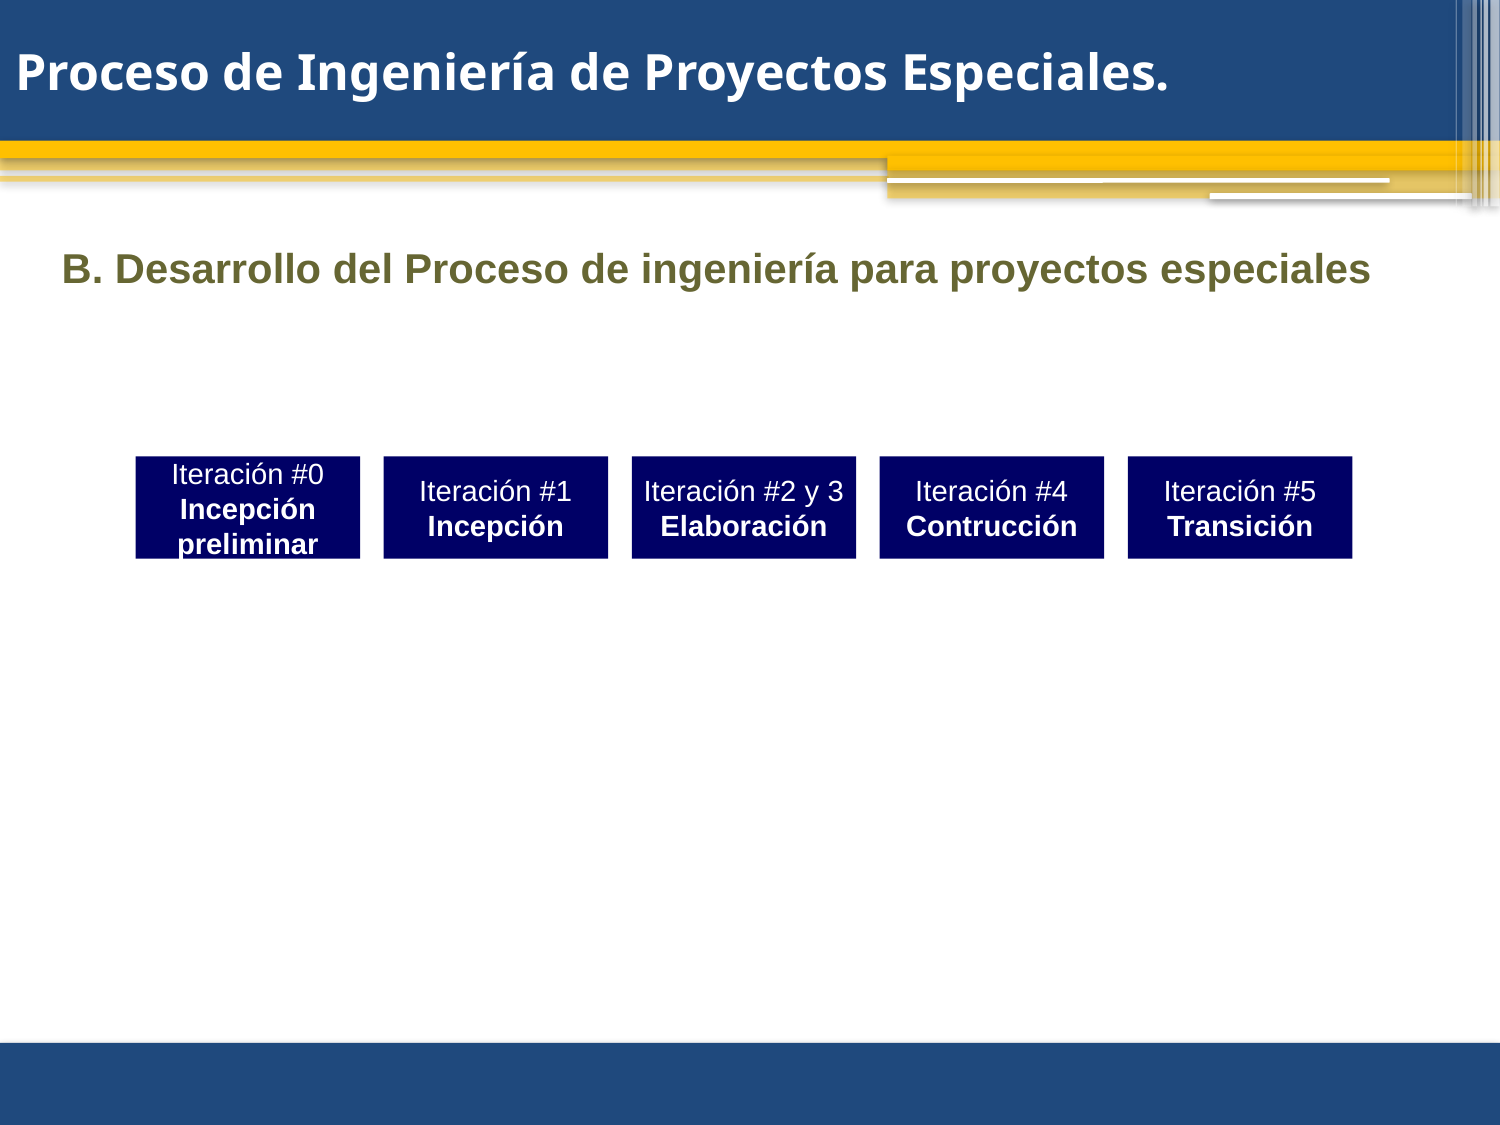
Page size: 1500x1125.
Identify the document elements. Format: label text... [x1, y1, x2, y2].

text_box Iteración #5 Transición [1127, 456, 1353, 559]
text_box Iteración #2 y 3 Elaboración [631, 456, 857, 559]
text_box Iteración #4 Contrucción [879, 456, 1105, 559]
title Proceso de Ingeniería de Proyectos Especiales. [0, 0, 1454, 141]
text_box B. Desarrollo del Proceso de ingeniería para proyectos especiales [46, 234, 1465, 300]
text_box Iteración #0 Incepción preliminar [135, 456, 361, 559]
text_box Iteración #1 Incepción [383, 456, 609, 559]
